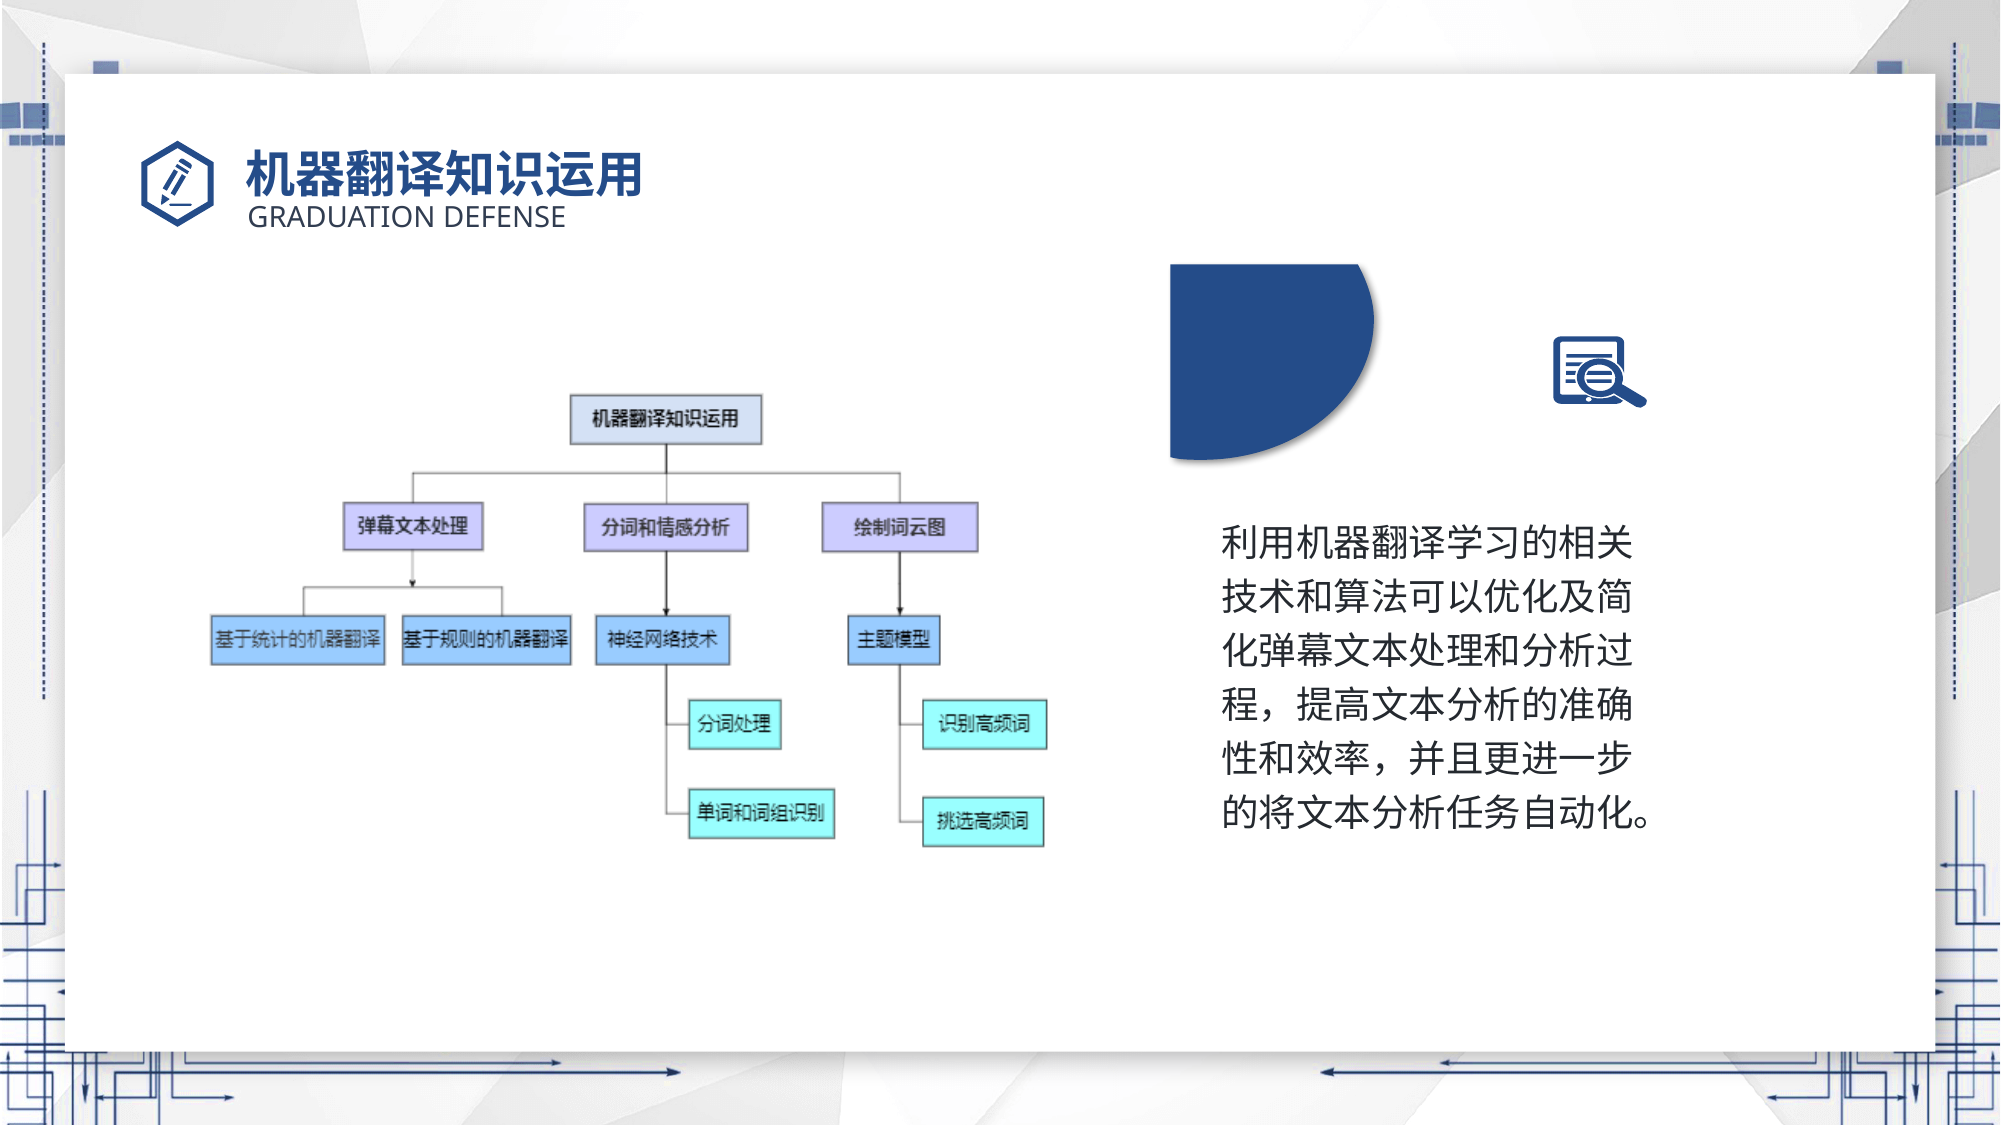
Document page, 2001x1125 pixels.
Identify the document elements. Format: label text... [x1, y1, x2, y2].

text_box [1170, 264, 1695, 896]
title 机器翻译知识运用 [230, 123, 827, 199]
picture [0, 0, 2001, 1125]
